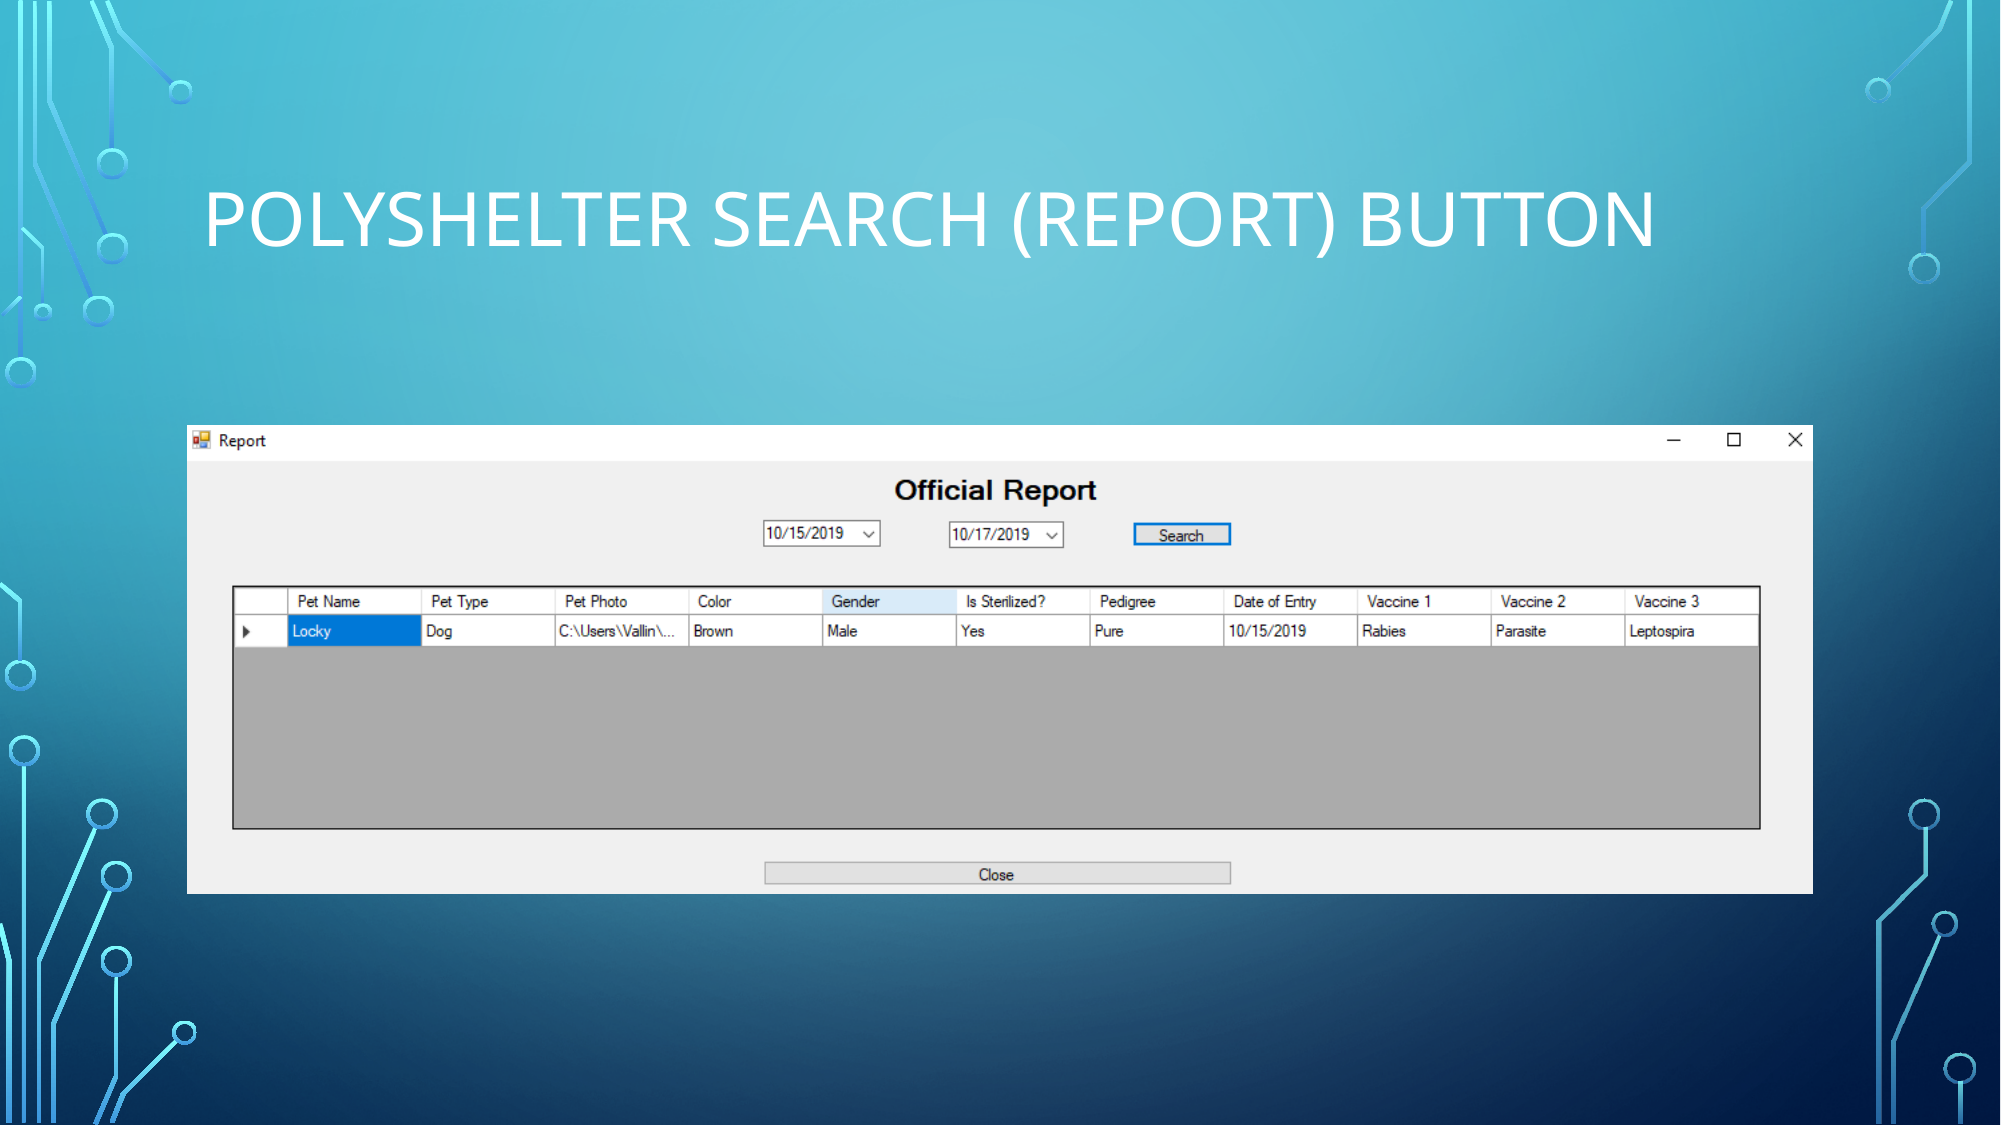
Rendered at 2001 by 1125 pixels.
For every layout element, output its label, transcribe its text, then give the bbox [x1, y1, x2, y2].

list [186, 425, 1813, 894]
title POLYSHELTER SEARCH (REPORT) BUTTON [187, 101, 1813, 344]
